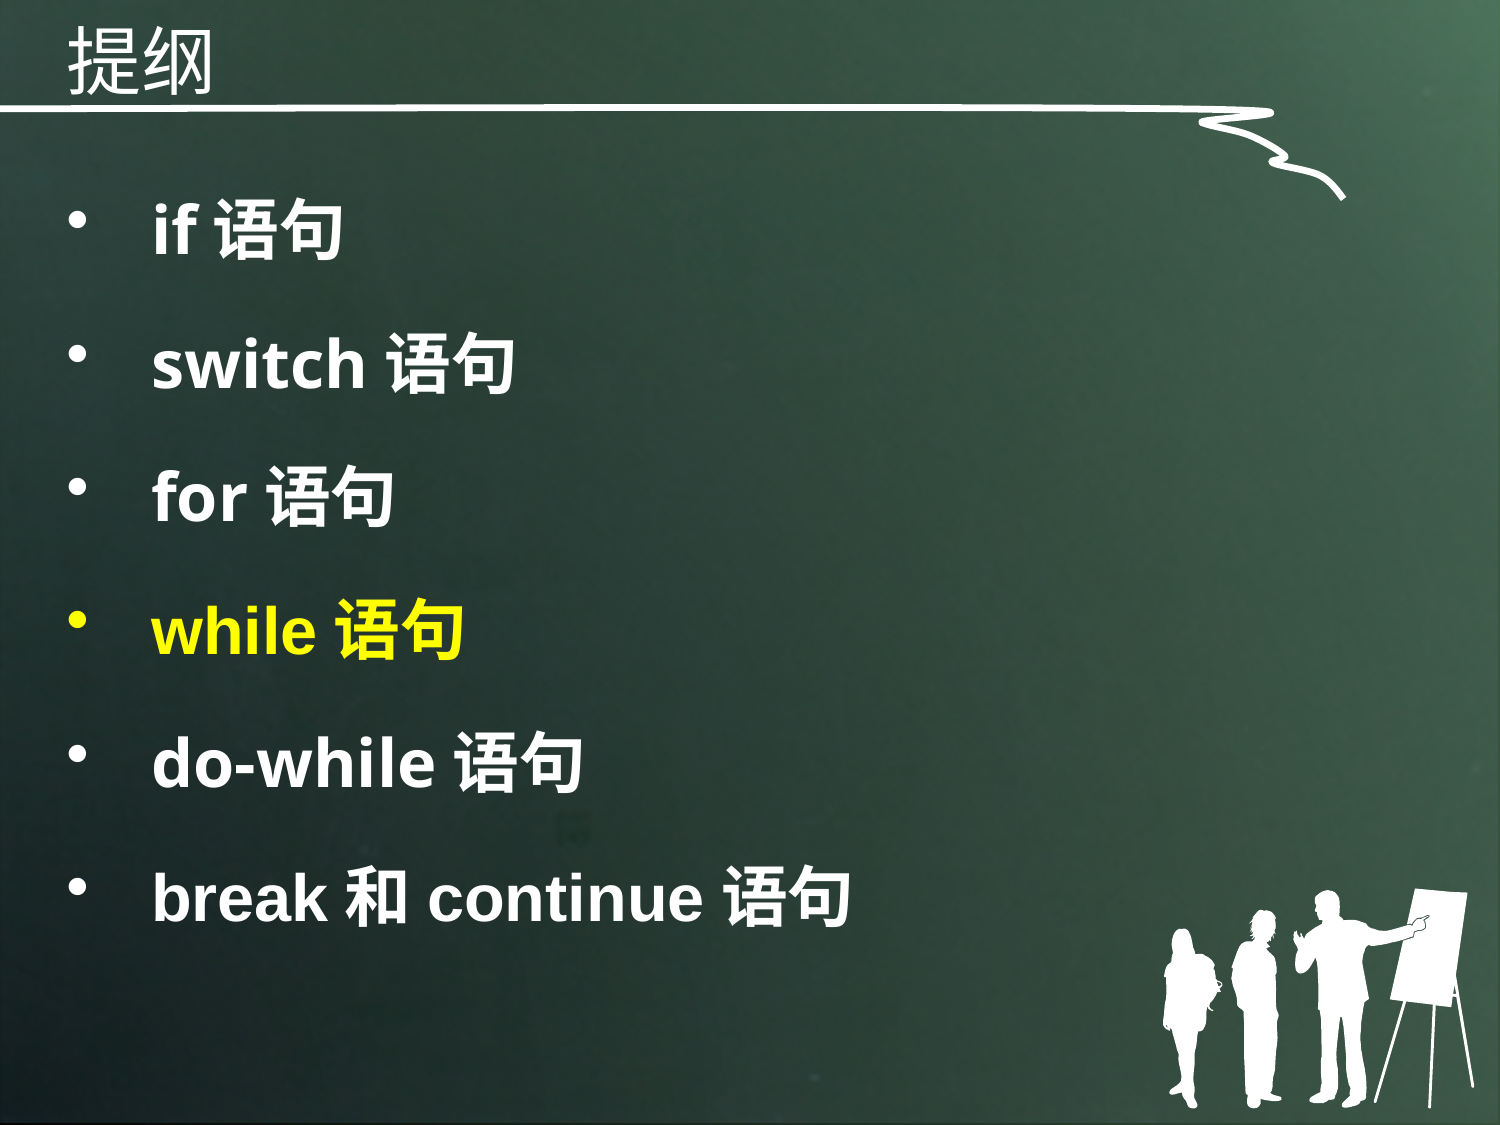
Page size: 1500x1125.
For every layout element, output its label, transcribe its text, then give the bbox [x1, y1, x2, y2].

text_box [0, 107, 1344, 199]
title 提纲 [51, 23, 1365, 96]
list if语句 switch语句 for语句 while语句 do-while语句 break和continue语句 [51, 140, 1365, 985]
picture [0, 0, 1500, 1125]
